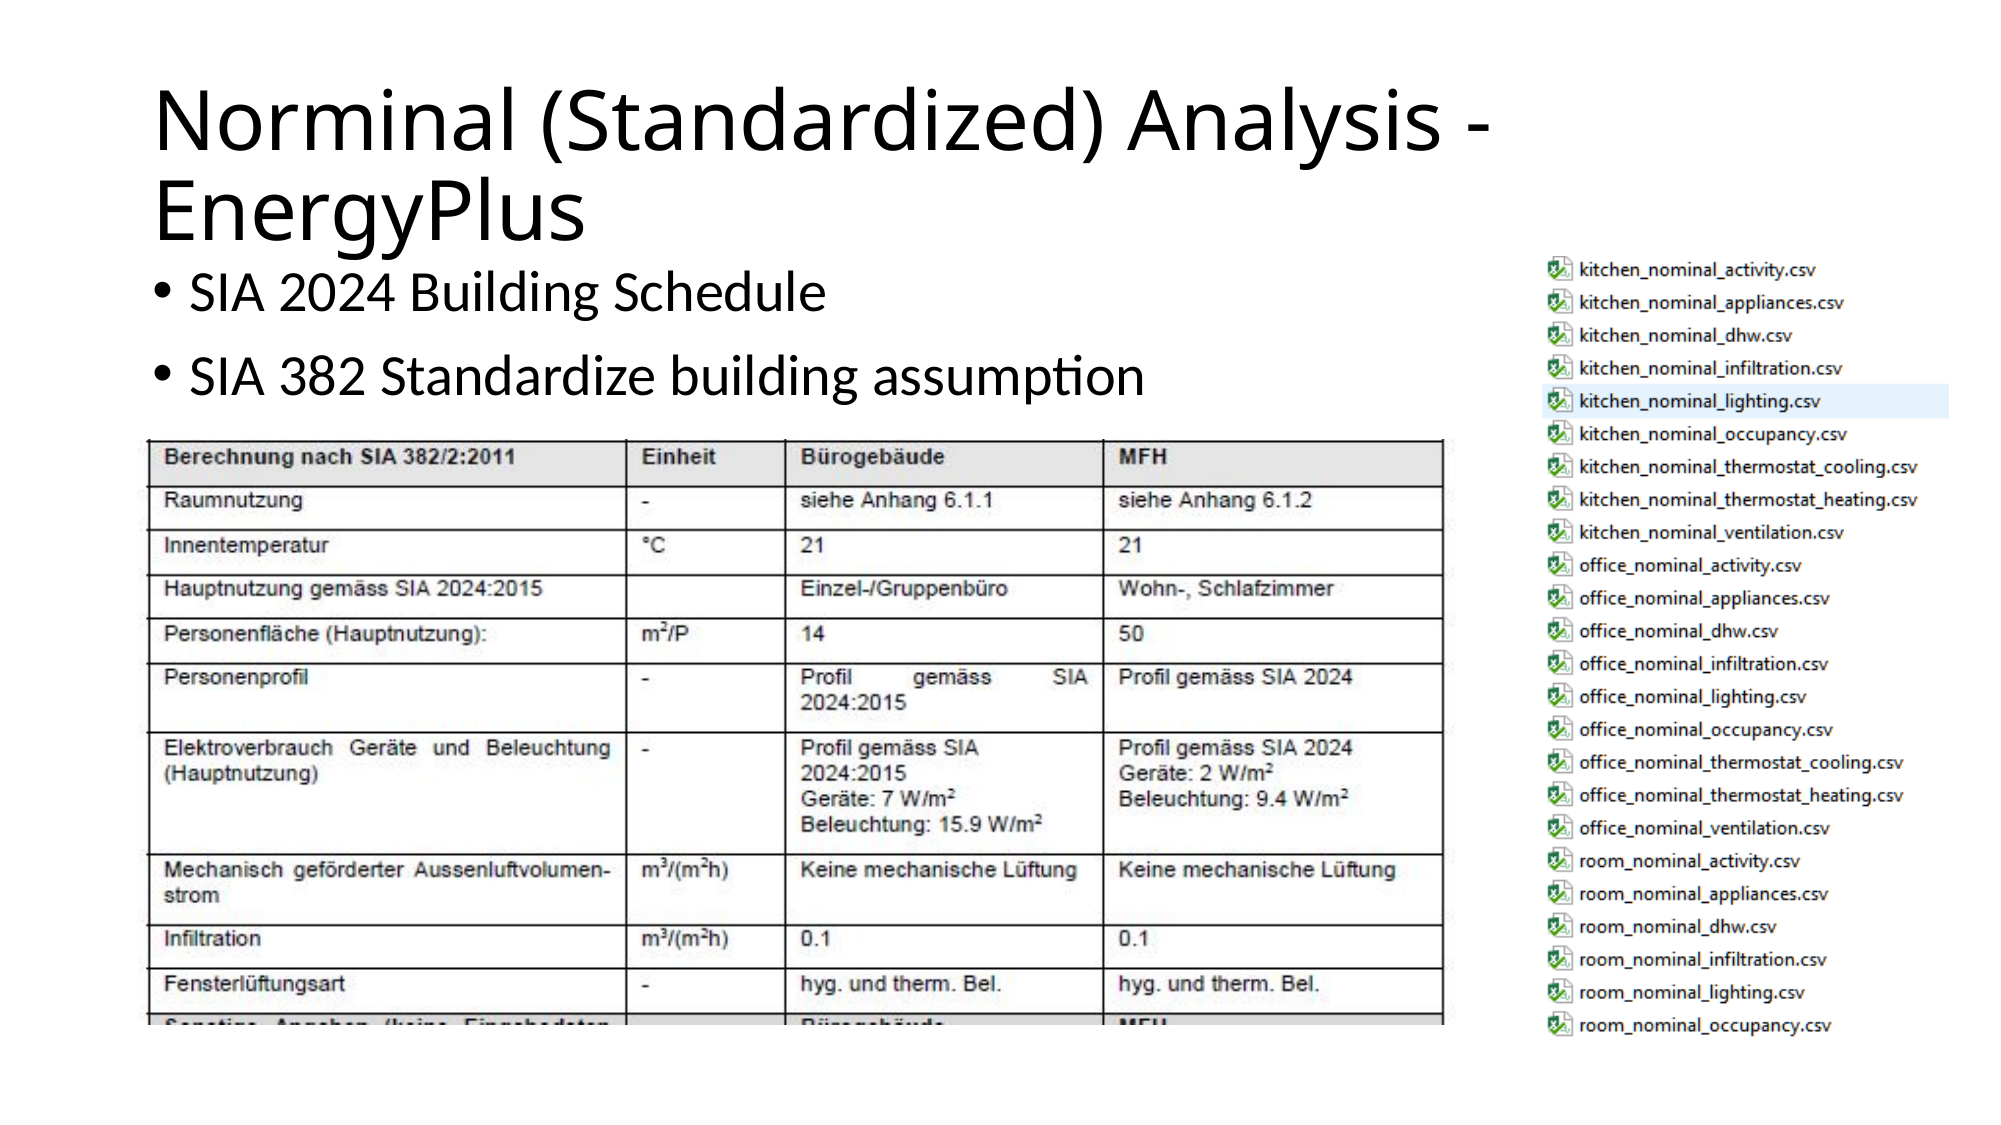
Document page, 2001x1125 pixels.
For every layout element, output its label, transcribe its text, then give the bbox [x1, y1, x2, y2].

picture [137, 439, 1468, 1025]
picture [1542, 256, 1949, 1038]
title Norminal (Standardized) Analysis - EnergyPlus [137, 59, 1863, 253]
list SIA 2024 Building Schedule SIA 382 Standardize building assumption [137, 253, 1863, 968]
